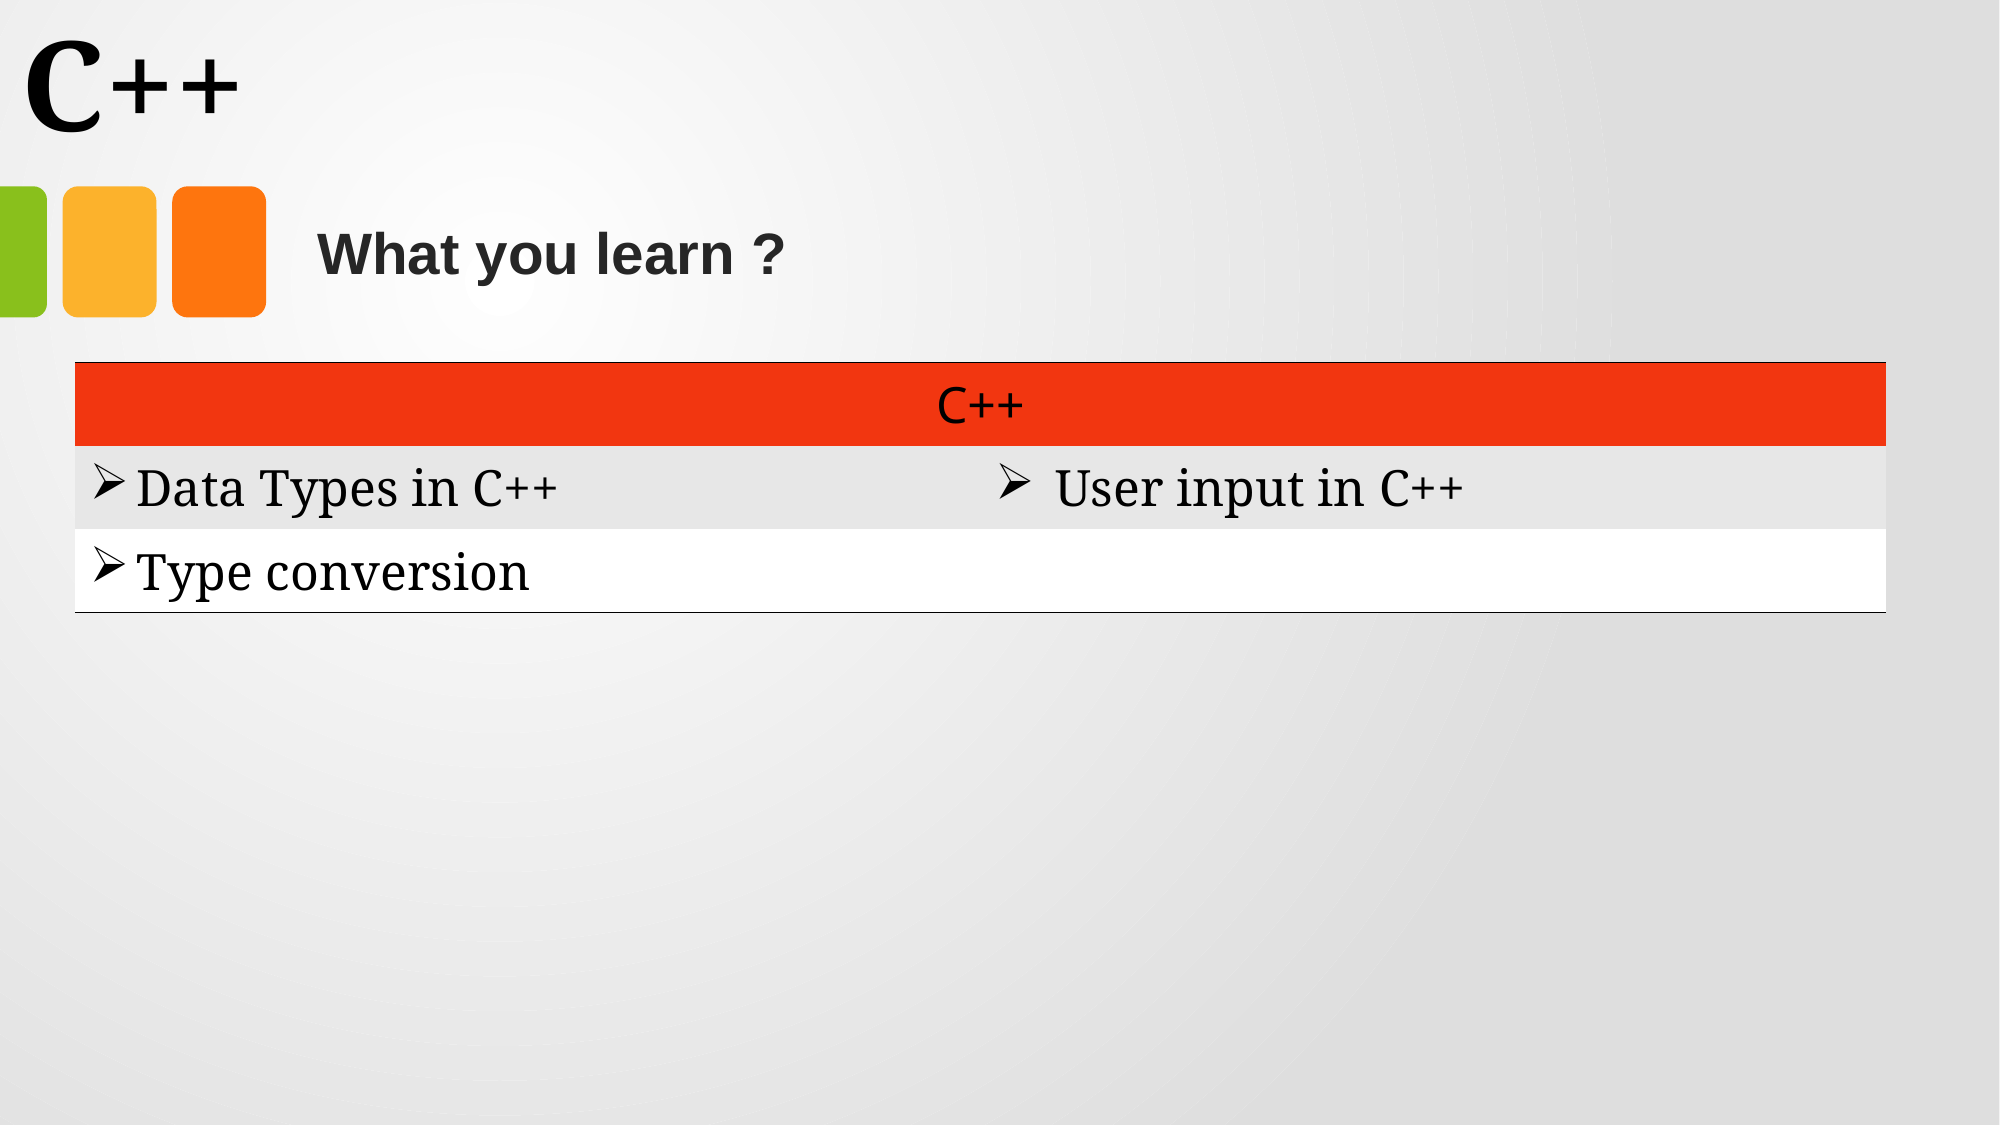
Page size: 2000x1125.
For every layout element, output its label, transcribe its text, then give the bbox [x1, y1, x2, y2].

table_cell Data Types in C++ [75, 446, 980, 529]
title C++ [1, 24, 1213, 166]
table_cell User input in C++ [980, 446, 1886, 529]
table_cell Type conversion [75, 529, 980, 612]
table_header C++ [75, 363, 1886, 446]
table_cell [980, 529, 1886, 612]
text_box What you learn ? [302, 208, 819, 294]
